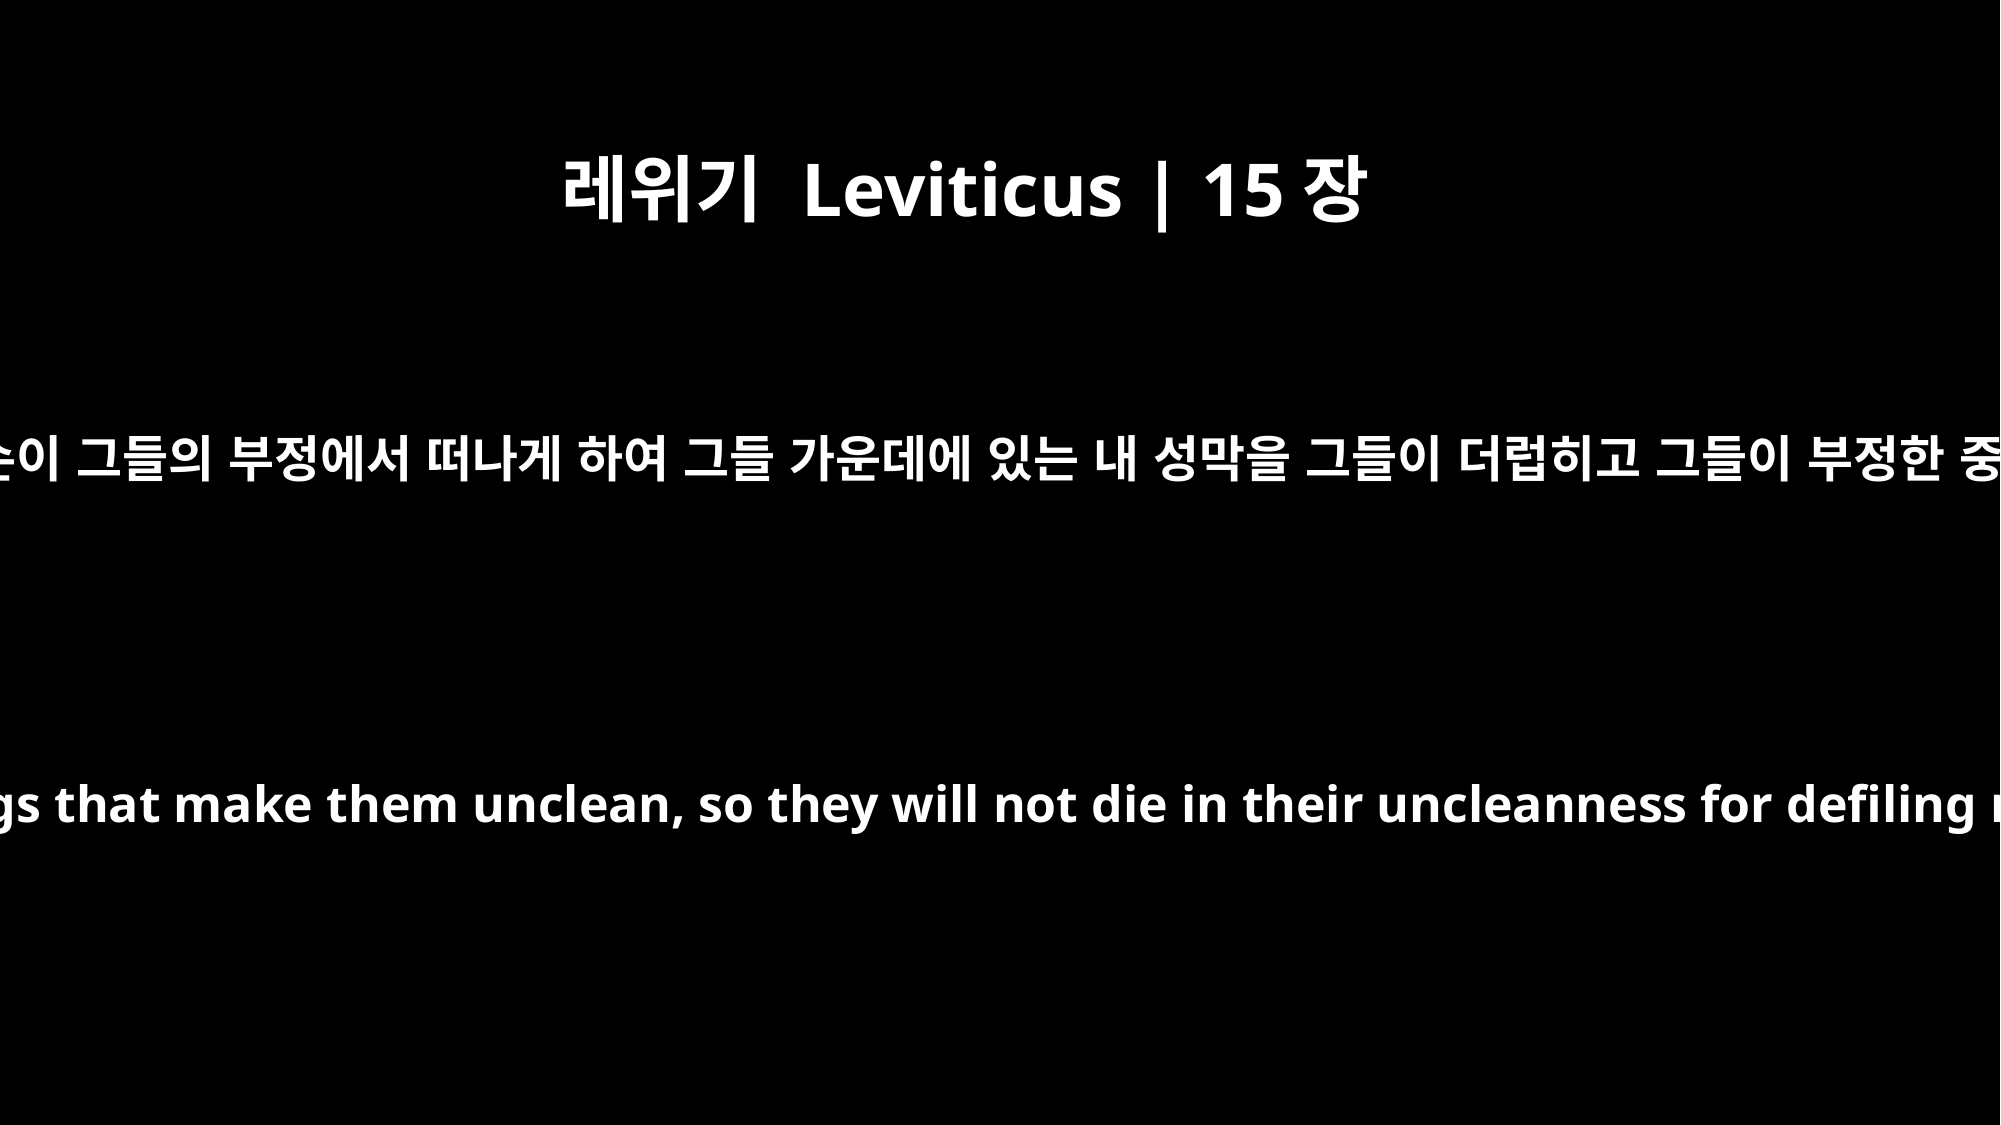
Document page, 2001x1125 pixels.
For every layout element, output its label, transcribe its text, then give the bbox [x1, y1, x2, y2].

text_box 31 너희는 이와 같이 이스라엘 자손이 그들의 부정에서 떠나게 하여 그들 가운데에 있는 내 성막을 그들이 더럽히고 그들이 부정한 중에서 죽지 않도록 할지니라 [0, 359, 2000, 495]
text_box 레위기 Leviticus | 15장 [546, 136, 1386, 239]
text_box "`You must keep the Israelites separate from things that make them unclean, so they will not die in their uncleanness for defiling my dwelling place, which is among them.'" [0, 764, 2000, 840]
